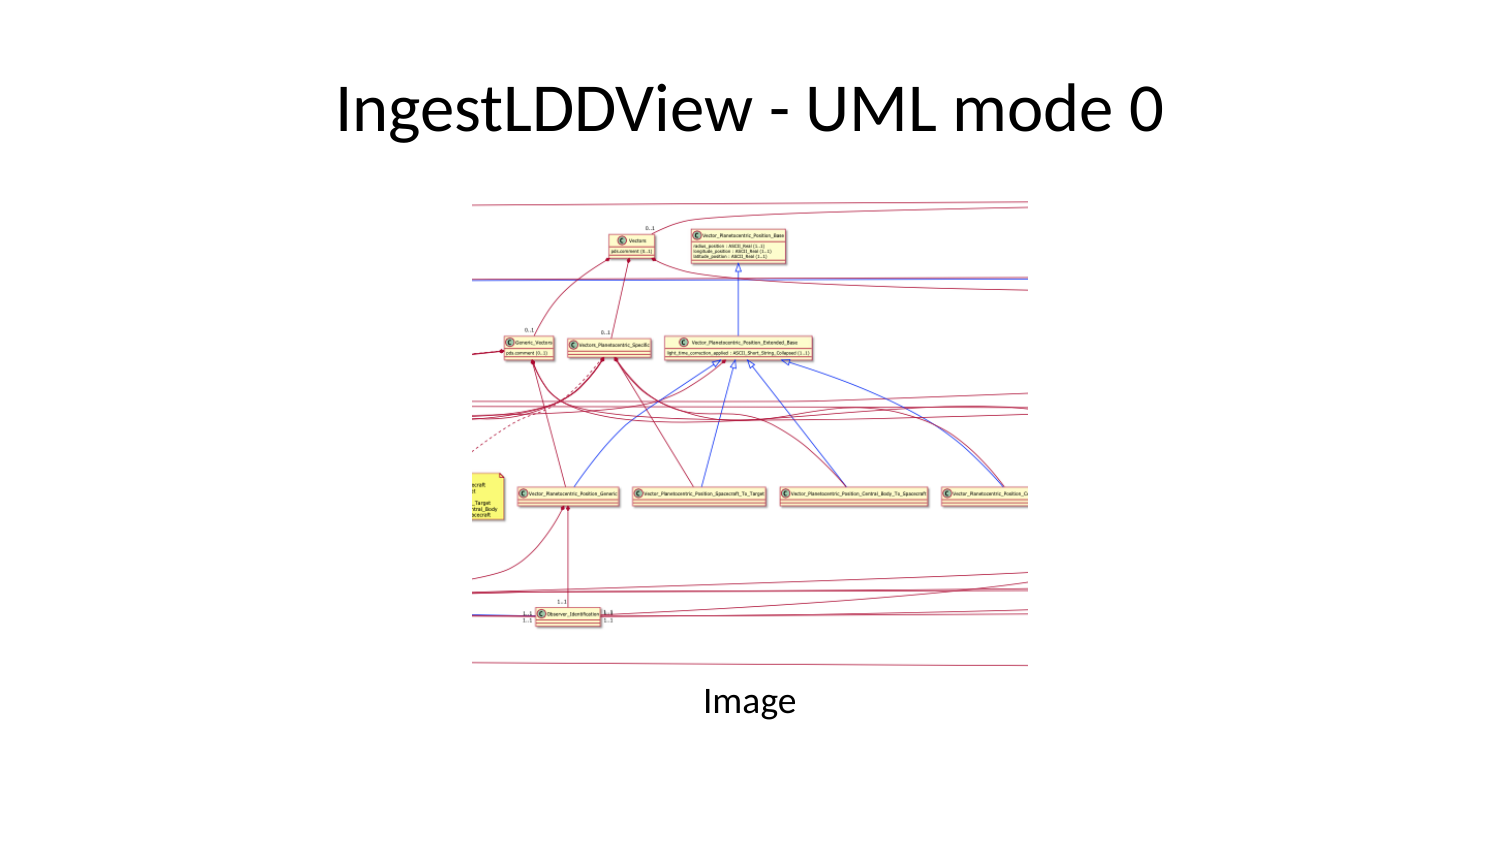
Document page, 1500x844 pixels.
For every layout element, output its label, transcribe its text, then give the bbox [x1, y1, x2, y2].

text_box Image [74, 668, 1425, 753]
title IngestLDDView - UML mode 0 [75, 33, 1425, 175]
picture [472, 195, 1028, 669]
